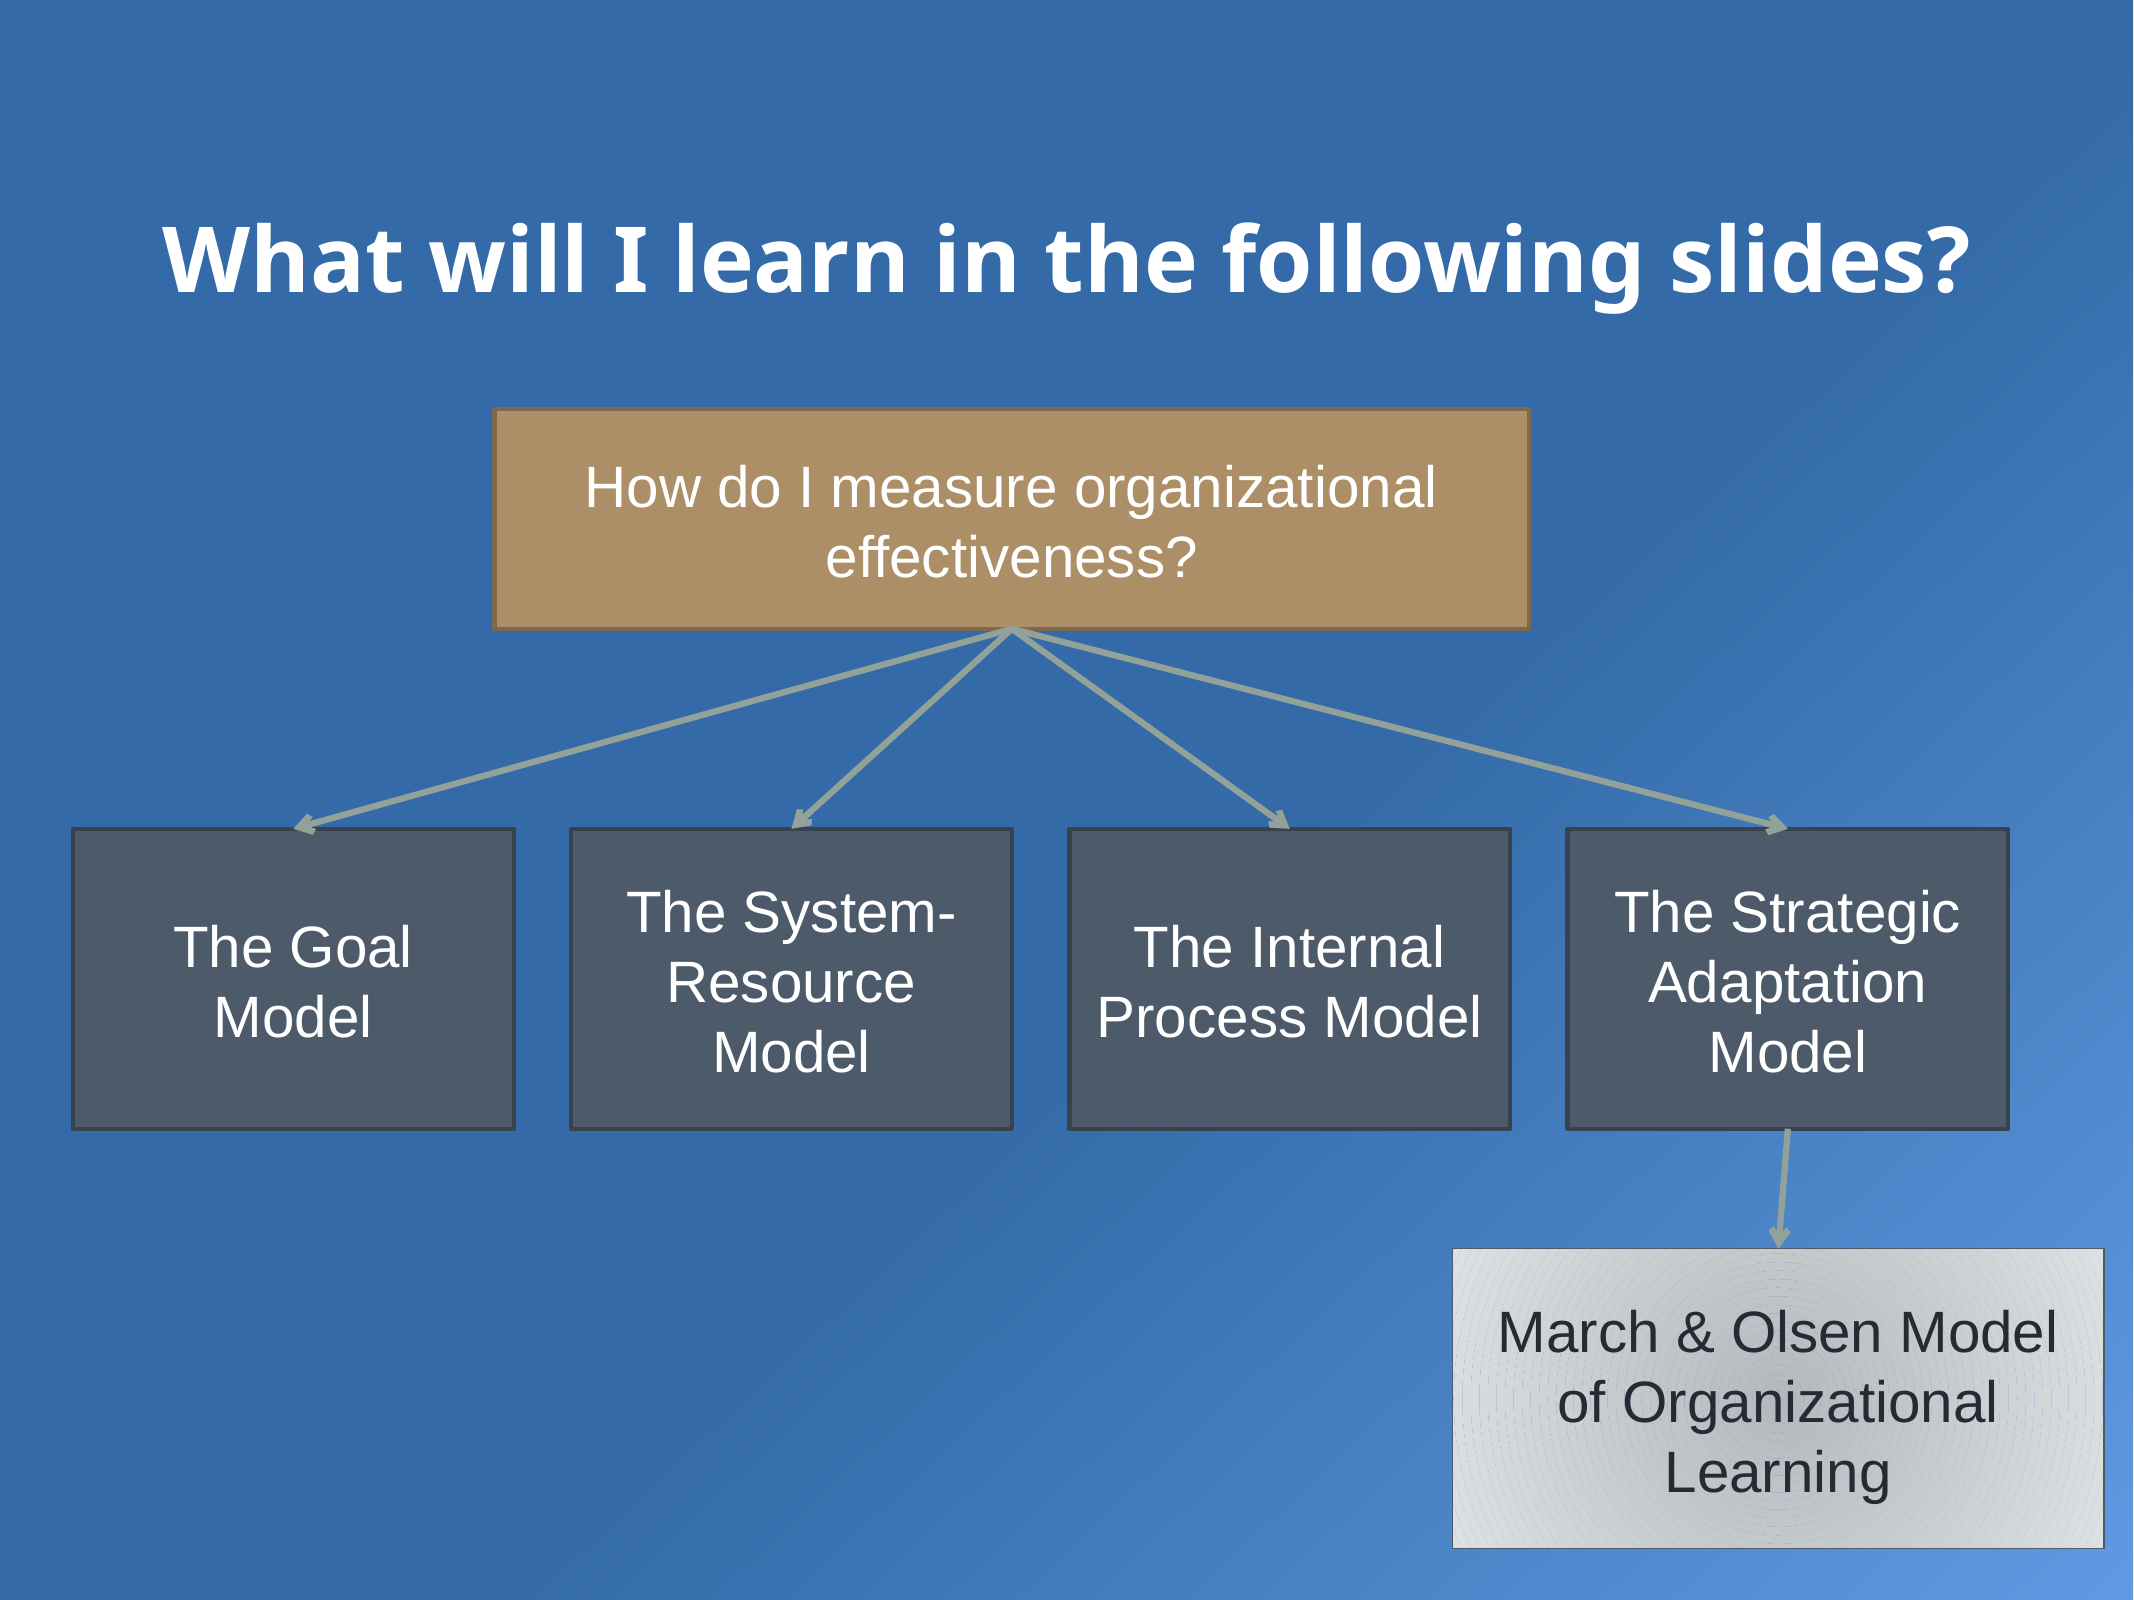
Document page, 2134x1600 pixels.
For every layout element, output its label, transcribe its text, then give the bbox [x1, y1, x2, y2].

title What will I learn in the following slides? [124, 142, 2009, 370]
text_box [72, 408, 2105, 1549]
